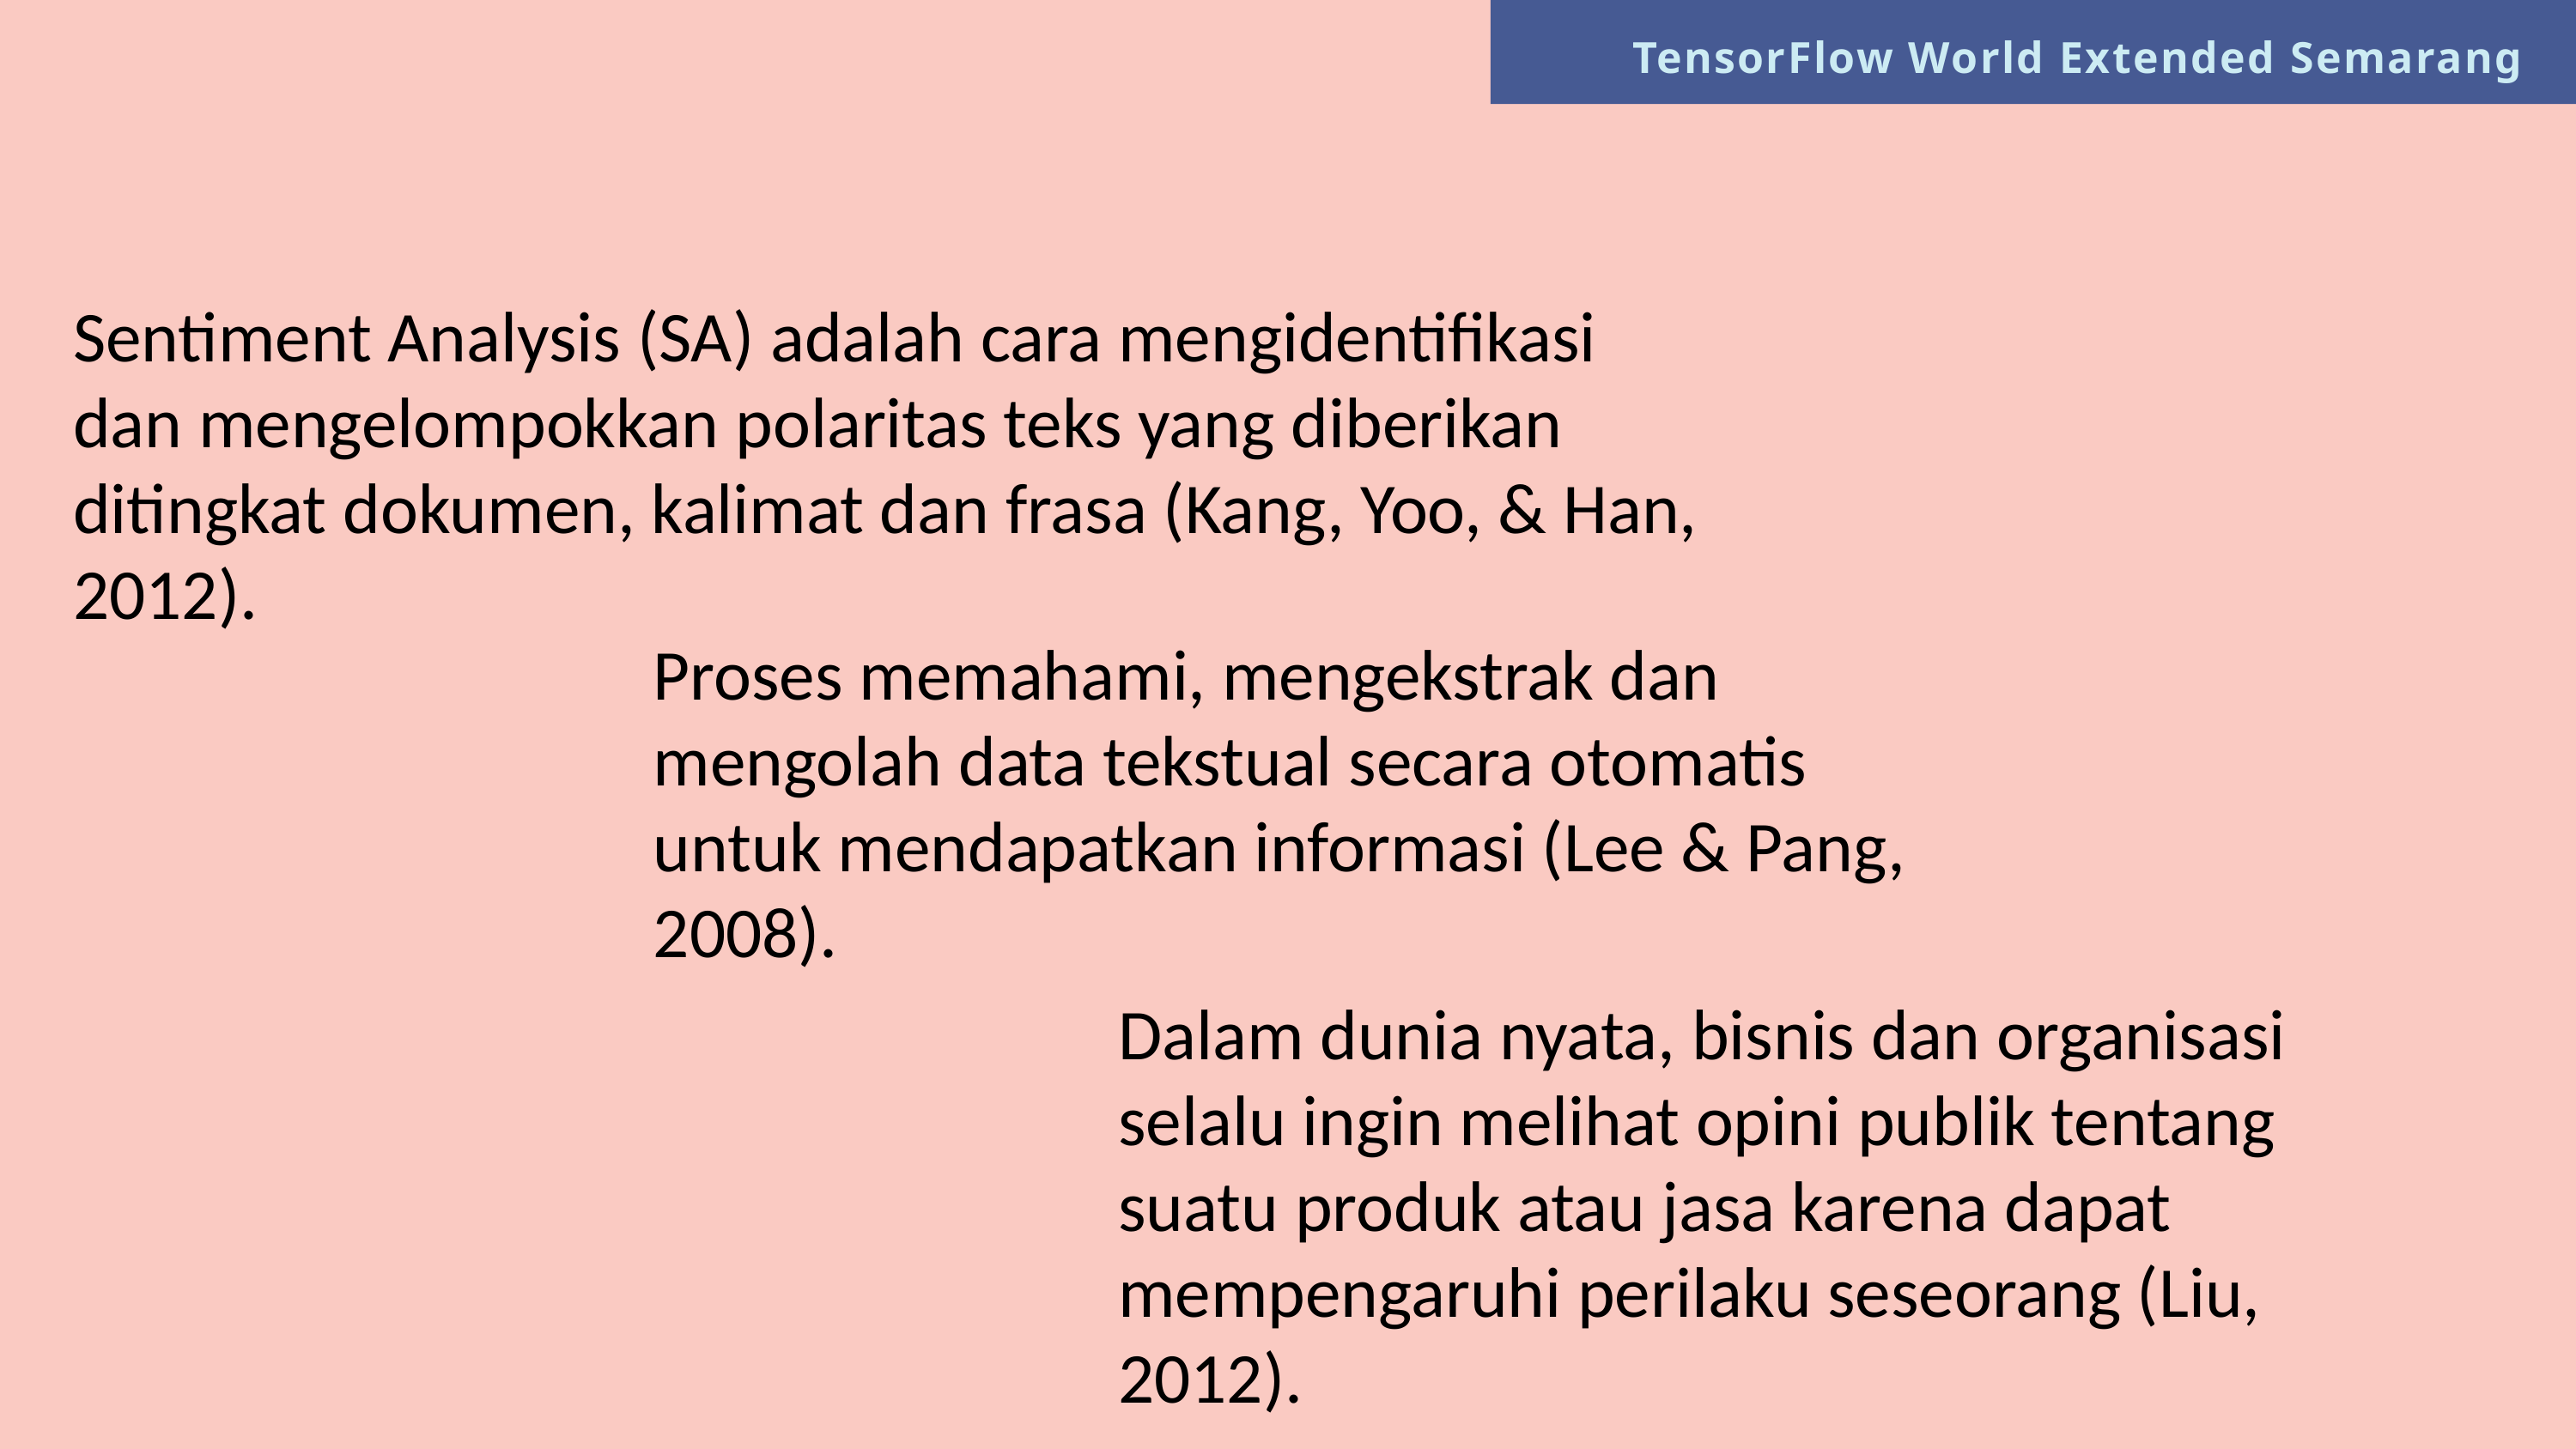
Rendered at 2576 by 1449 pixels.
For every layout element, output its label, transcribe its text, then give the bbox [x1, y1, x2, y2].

text_box Dalam dunia nyata, bisnis dan organisasi selalu ingin melihat opini publik tentang suatu produk atau jasa karena dapat mempengaruhi perilaku seseorang (Liu, 2012). [1105, 981, 2394, 1424]
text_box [1490, 0, 2576, 105]
text_box Proses memahami, mengekstrak dan mengolah data tekstual secara otomatis untuk mendapatkan informasi (Lee & Pang, 2008). [641, 621, 1929, 979]
text_box Sentiment Analysis (SA) adalah cara mengidentifikasi dan mengelompokkan polaritas teks yang diberikan ditingkat dokumen, kalimat dan frasa (Kang, Yoo, & Han, 2012). [60, 284, 1729, 640]
